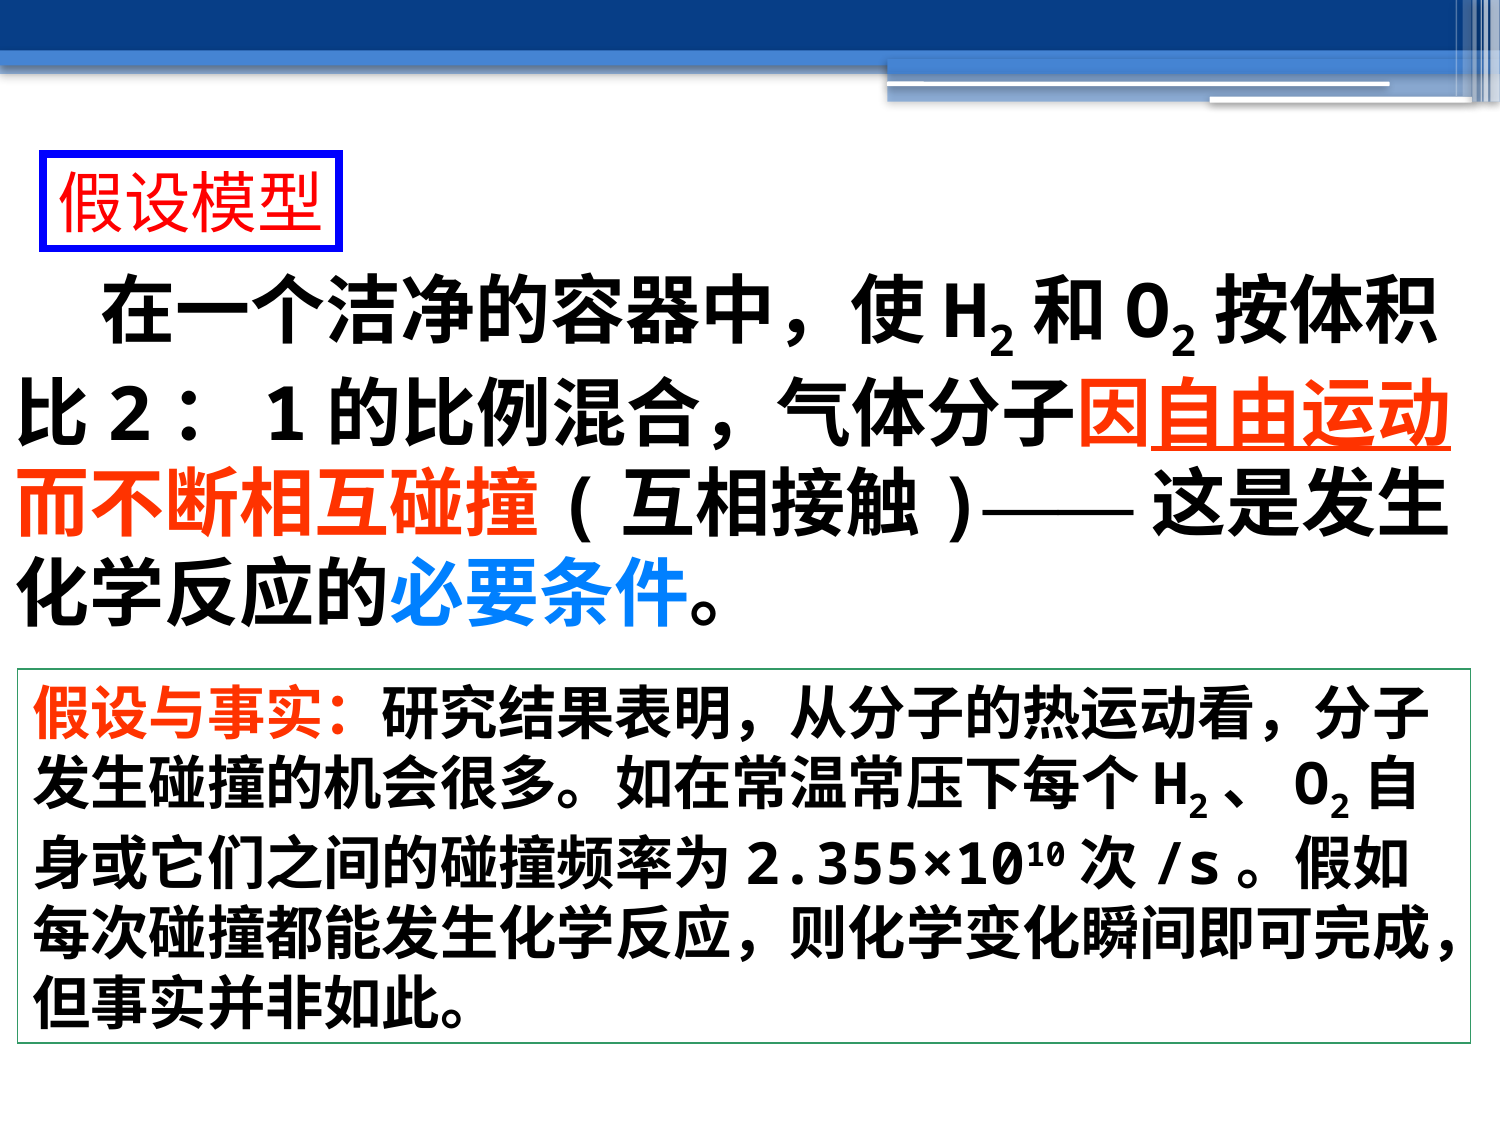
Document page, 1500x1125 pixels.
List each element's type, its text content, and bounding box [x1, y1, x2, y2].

text_box 假设与事实：研究结果表明，从分子的热运动看，分子发生碰撞的机会很多。如在常温常压下每个H2、O2自身或它们之间的碰撞频率为2.355×1010次/s。假如每次碰撞都能发生化学反应，则化学变化瞬间即可完成，但事实并非如此。 [17, 668, 1471, 1044]
text_box 假设模型 [42, 153, 340, 249]
text_box 在一个洁净的容器中，使H2和O2按体积比2：1的比例混合，气体分子因自由运动而不断相互碰撞(互相接触)——这是发生化学反应的必要条件。 [0, 255, 1471, 643]
